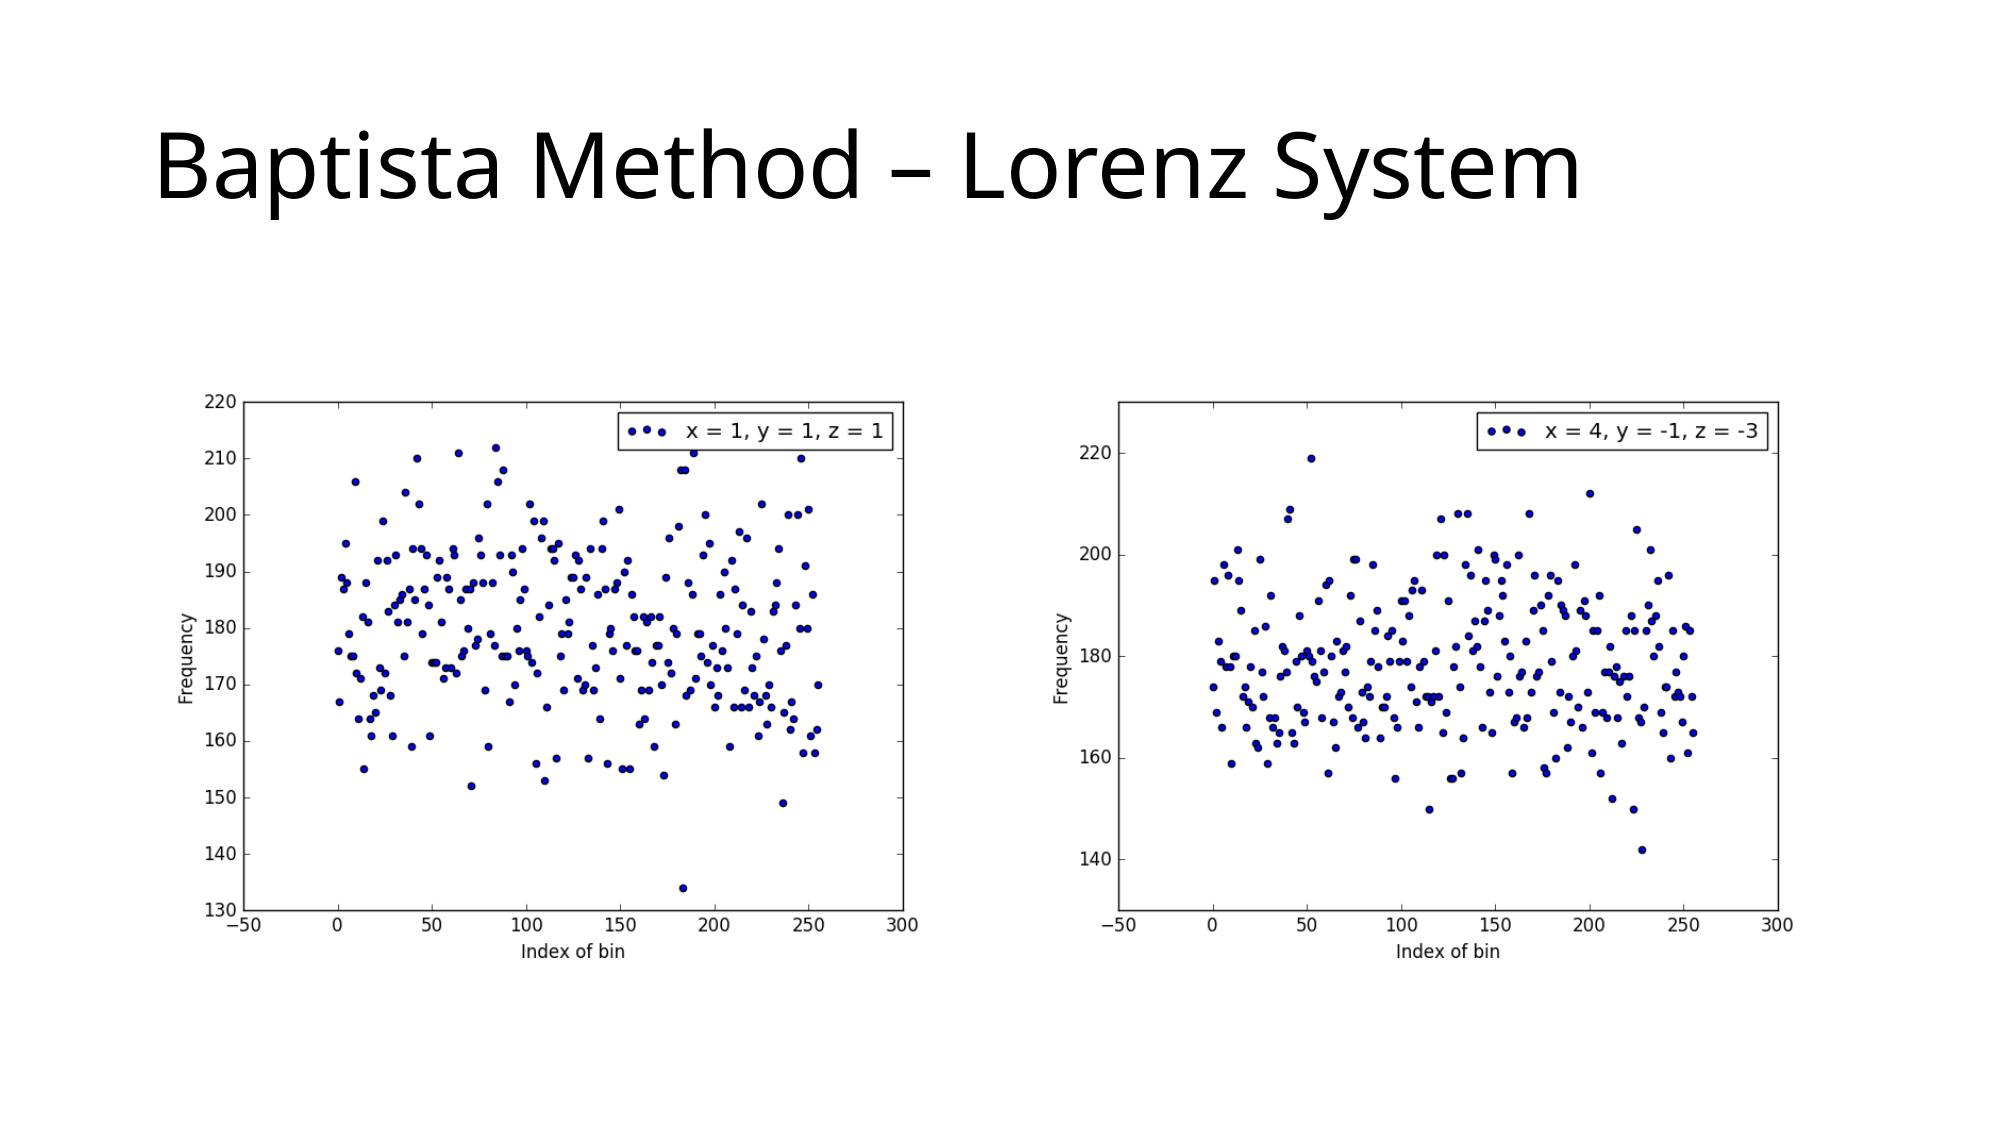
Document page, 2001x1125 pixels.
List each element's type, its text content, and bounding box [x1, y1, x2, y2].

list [1012, 339, 1863, 974]
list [137, 339, 988, 974]
title Baptista Method – Lorenz System [137, 59, 1863, 278]
